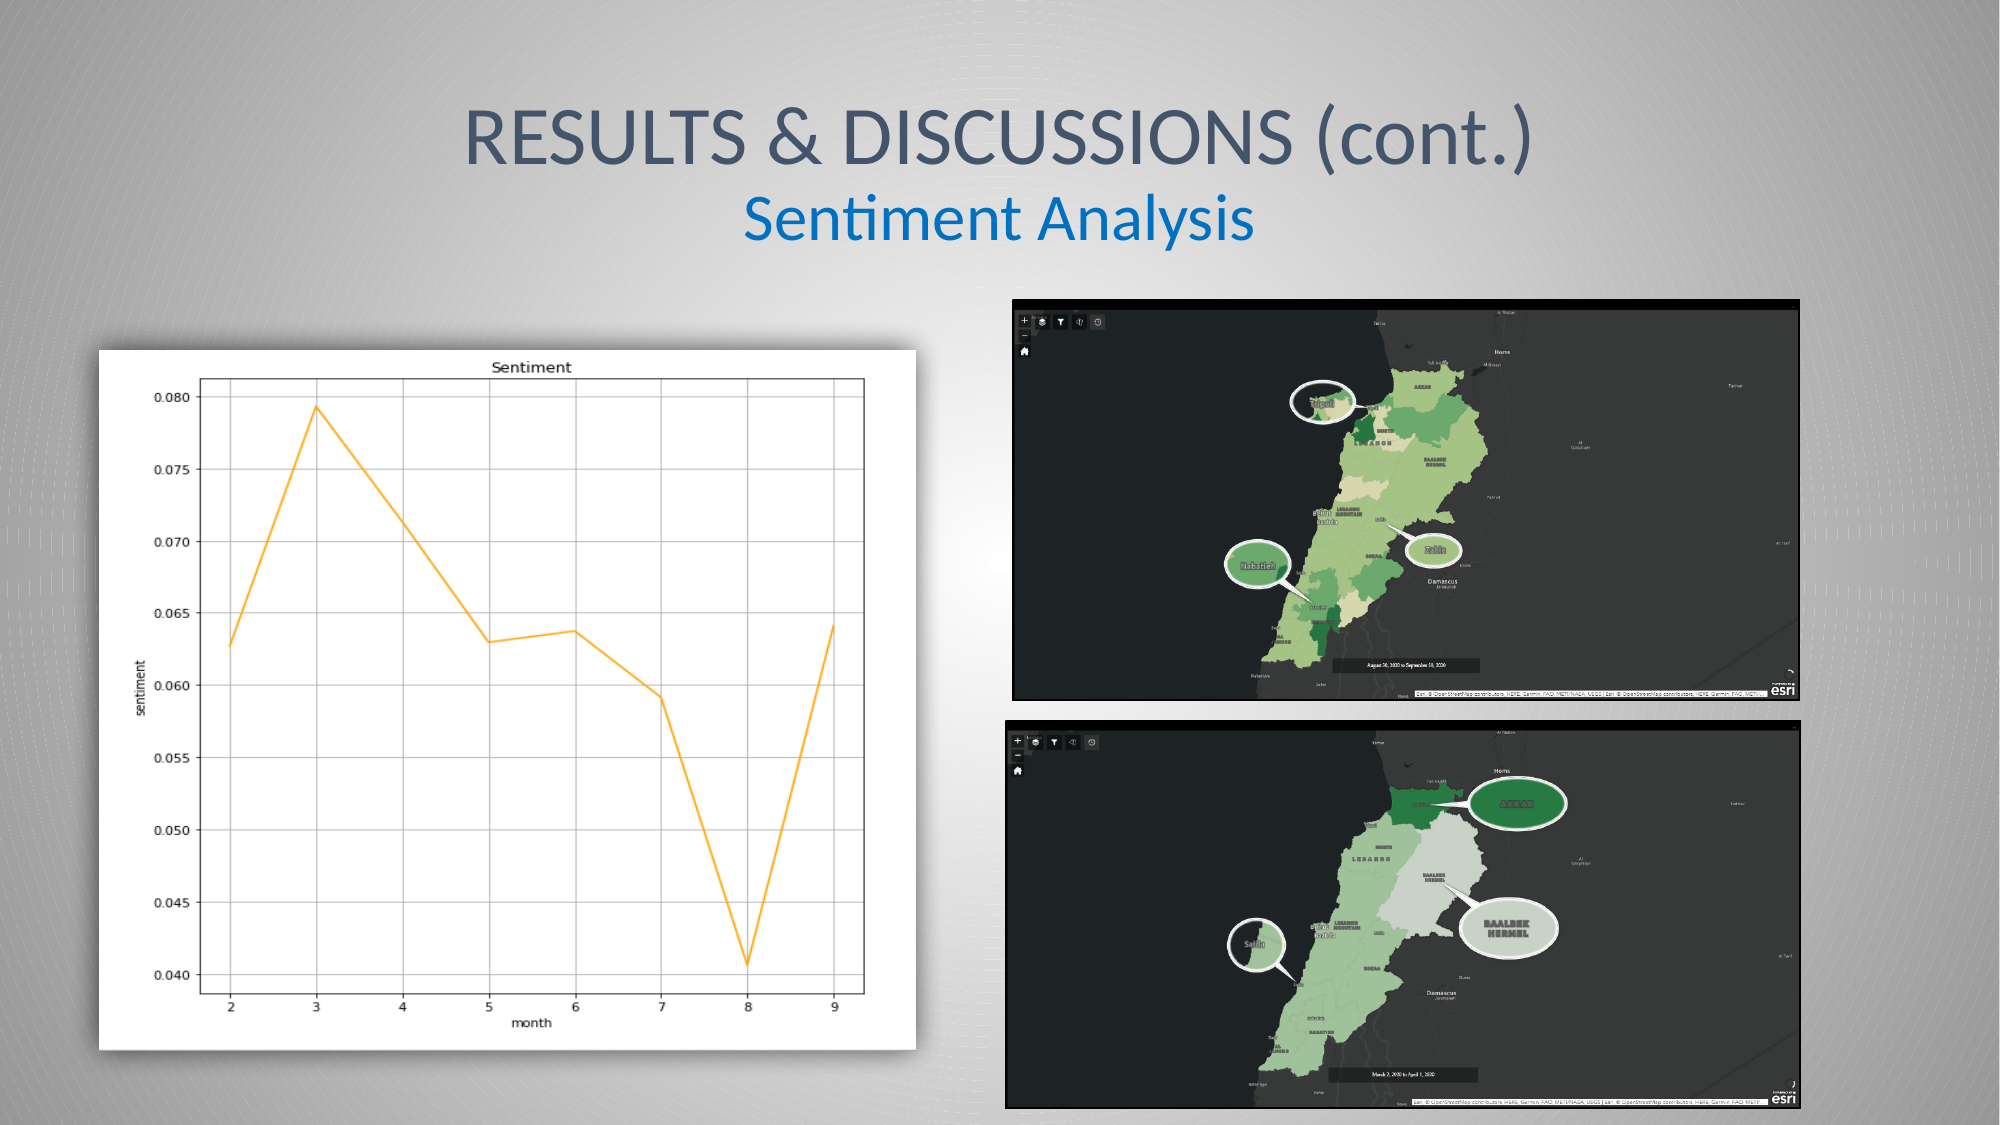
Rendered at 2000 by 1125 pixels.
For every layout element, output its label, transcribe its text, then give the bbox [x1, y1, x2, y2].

title Results & Discussions (cont.) Sentiment Analysis [199, 45, 1800, 263]
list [99, 350, 916, 1051]
picture [1012, 299, 1800, 701]
picture [1005, 720, 1801, 1109]
